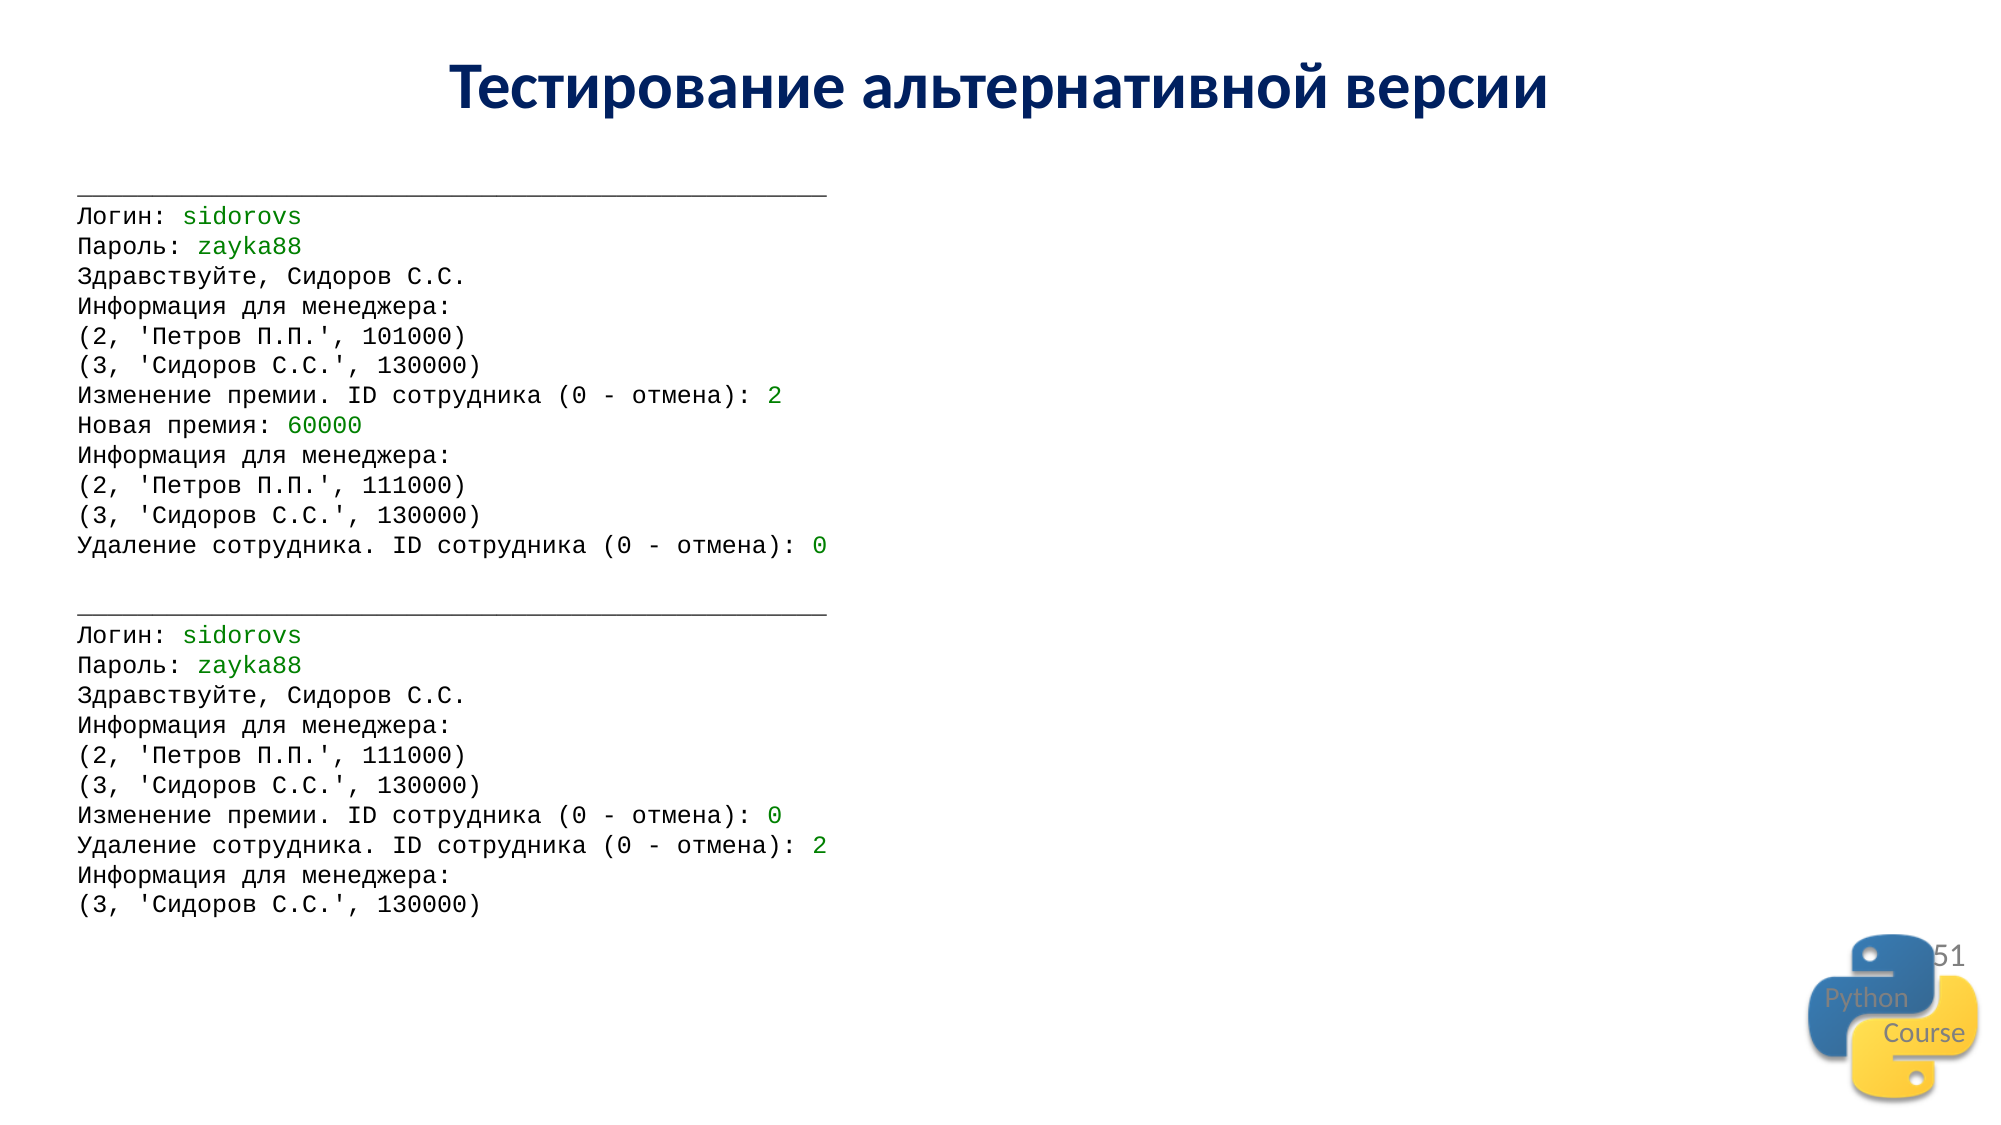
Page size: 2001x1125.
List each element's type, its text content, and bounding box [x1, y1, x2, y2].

picture [1936, 955, 1944, 964]
title Тестирование альтернативной версии [0, 34, 2000, 149]
text_box __________________________________________________ Логин: sidorovs Пароль: zayka88 Здравствуйте, Сидоров С.С. Информация для менеджера: (2, 'Петров П.П.', 101000) (3, 'Сидоров С.С.', 130000) Изменение премии. ID сотрудника (0 - отмена): 2 Новая премия: 60000 Информация для менеджера: (2, 'Петров П.П.', 111000) (3, 'Сидоров С.С.', 130000) Удаление сотрудника. ID сотрудника (0 - отмена): 0 __________________________________________________ Логин: sidorovs Пароль: zayka88 Здравствуйте, Сидоров С.С. Информация для менеджера: (2, 'Петров П.П.', 111000) (3, 'Сидоров С.С.', 130000) Изменение премии. ID сотрудника (0 - отмена): 0 Удаление сотрудника. ID сотрудника (0 - отмена): 2 Информация для менеджера: (3, 'Сидоров С.С.', 130000) [62, 162, 1936, 1097]
picture [1801, 932, 1985, 1110]
